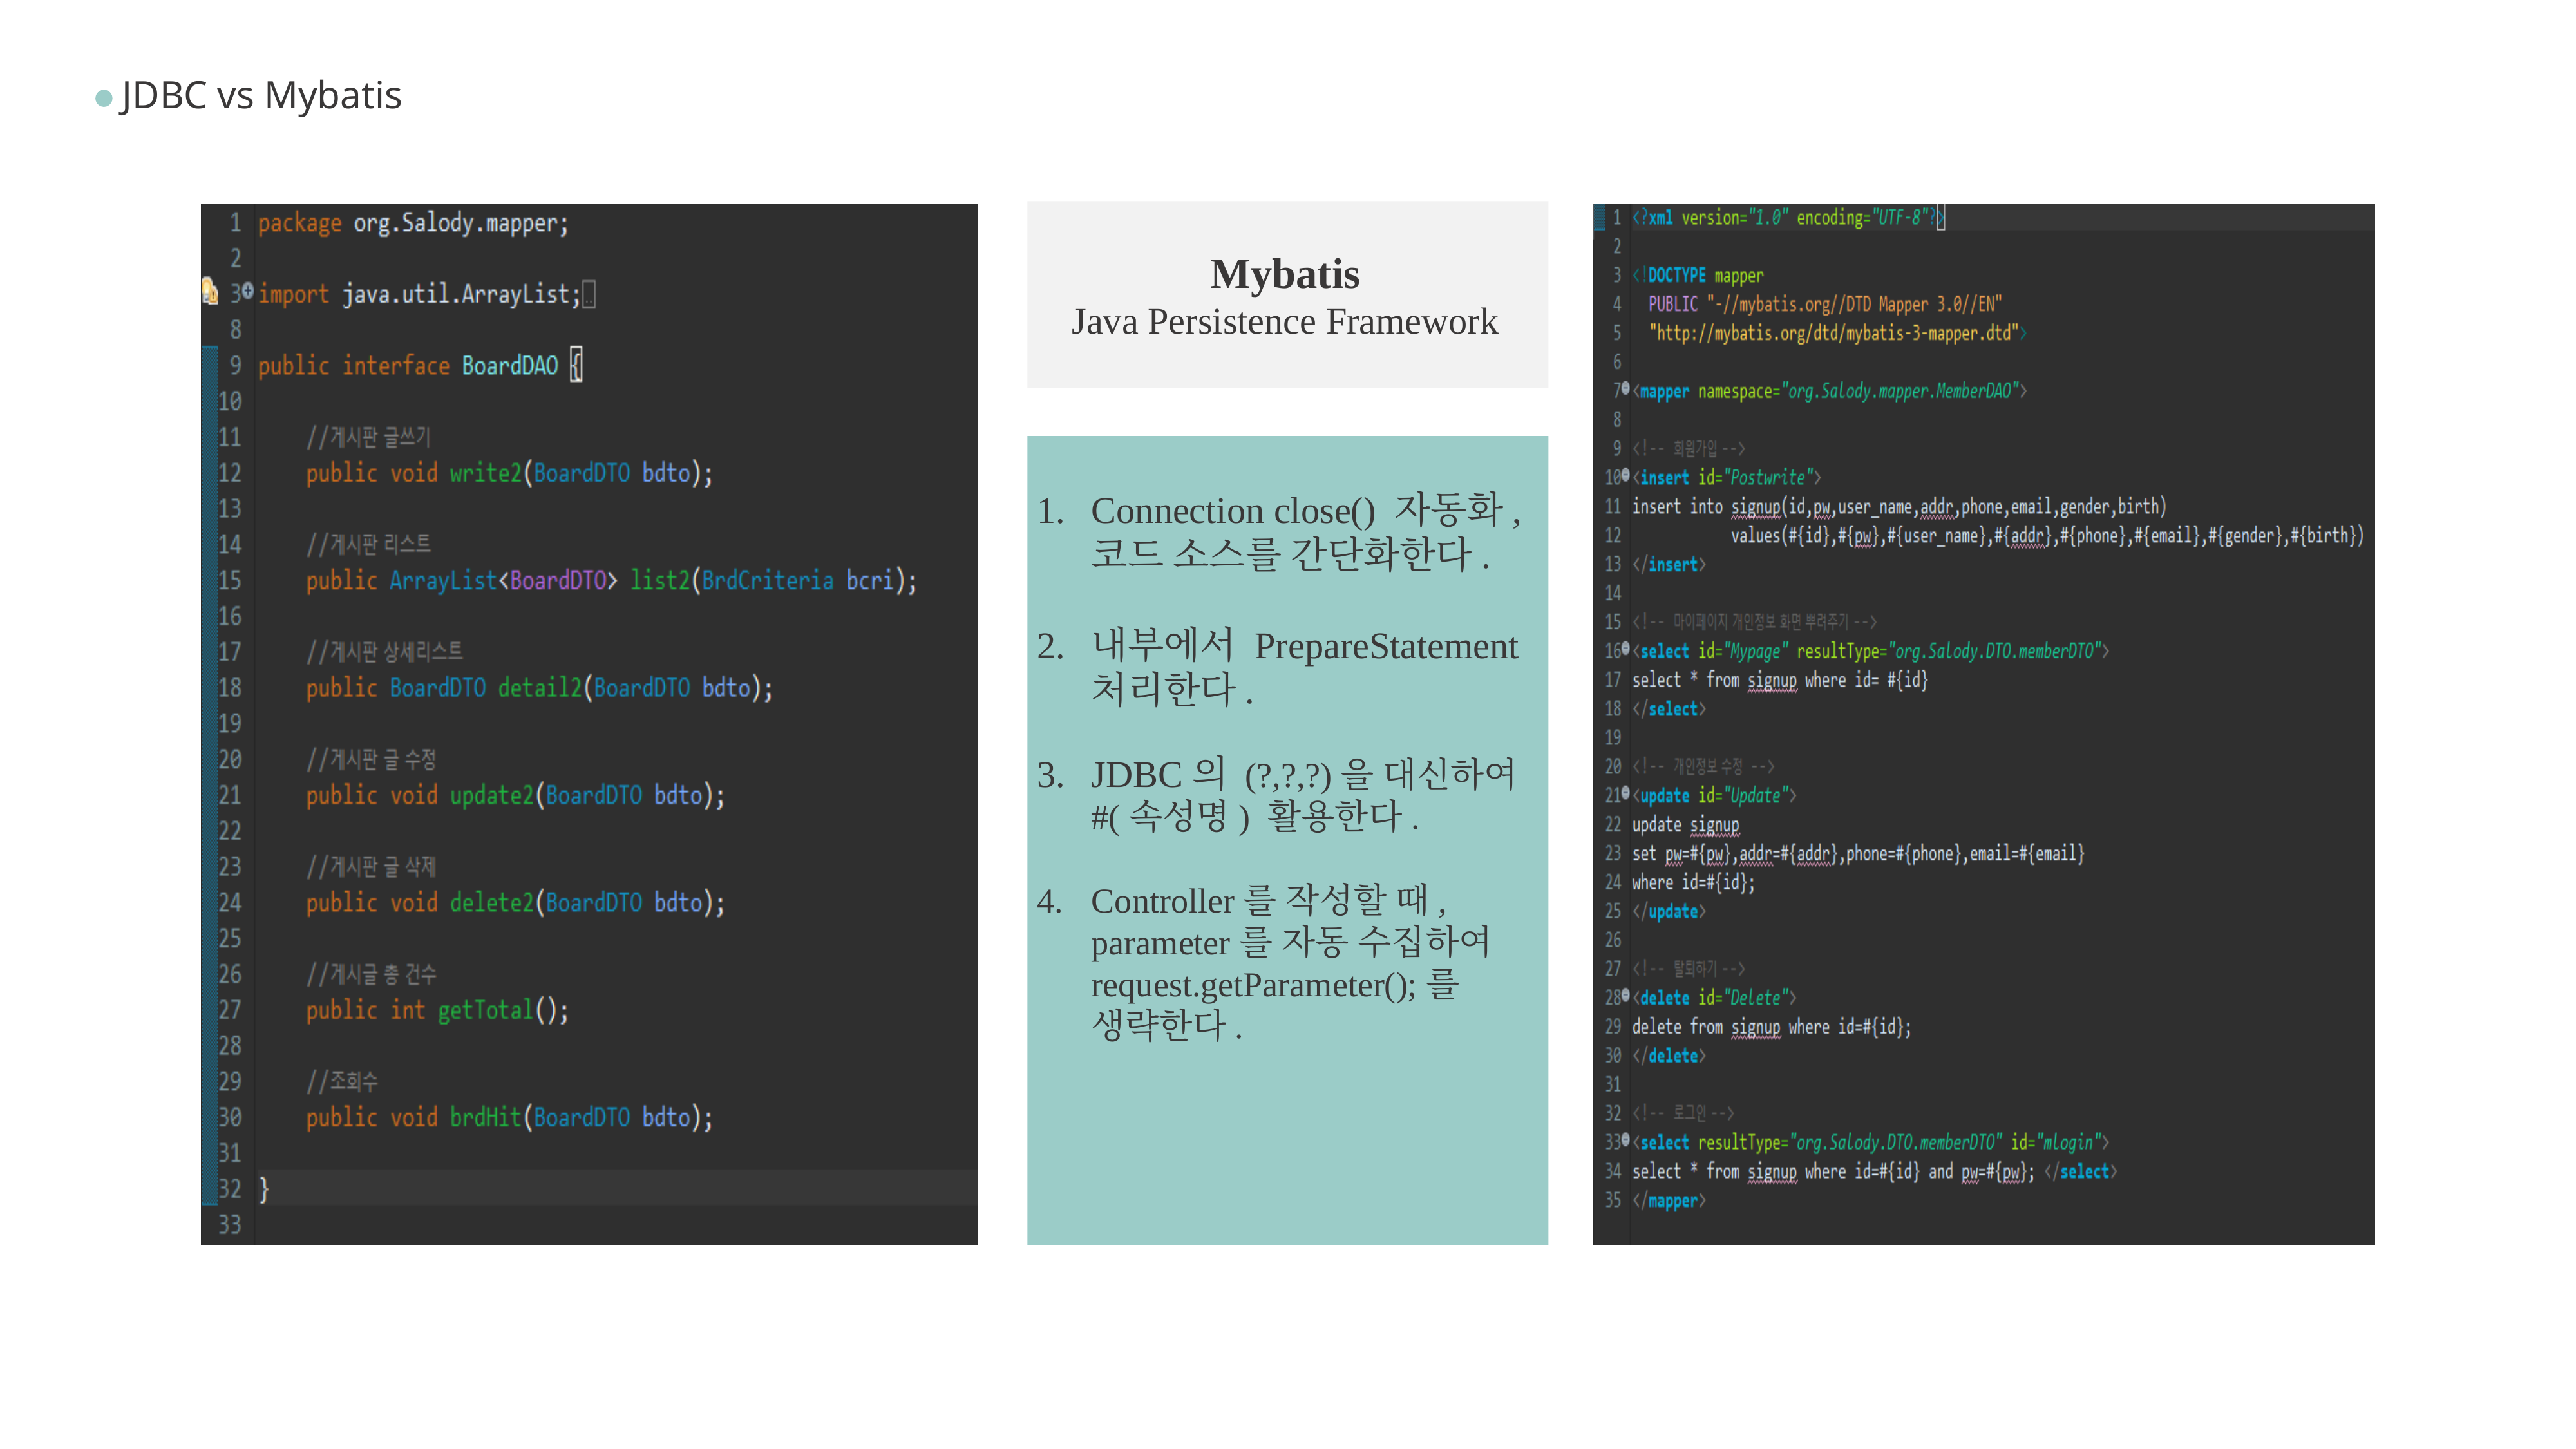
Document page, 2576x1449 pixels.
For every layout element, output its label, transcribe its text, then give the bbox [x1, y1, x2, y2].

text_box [95, 66, 517, 122]
picture [1027, 434, 1549, 1245]
text_box [1544, 201, 1549, 388]
text_box Mybatis Java Persistence Framework [1027, 188, 1544, 398]
picture [1593, 201, 2375, 1245]
picture [201, 201, 978, 1245]
